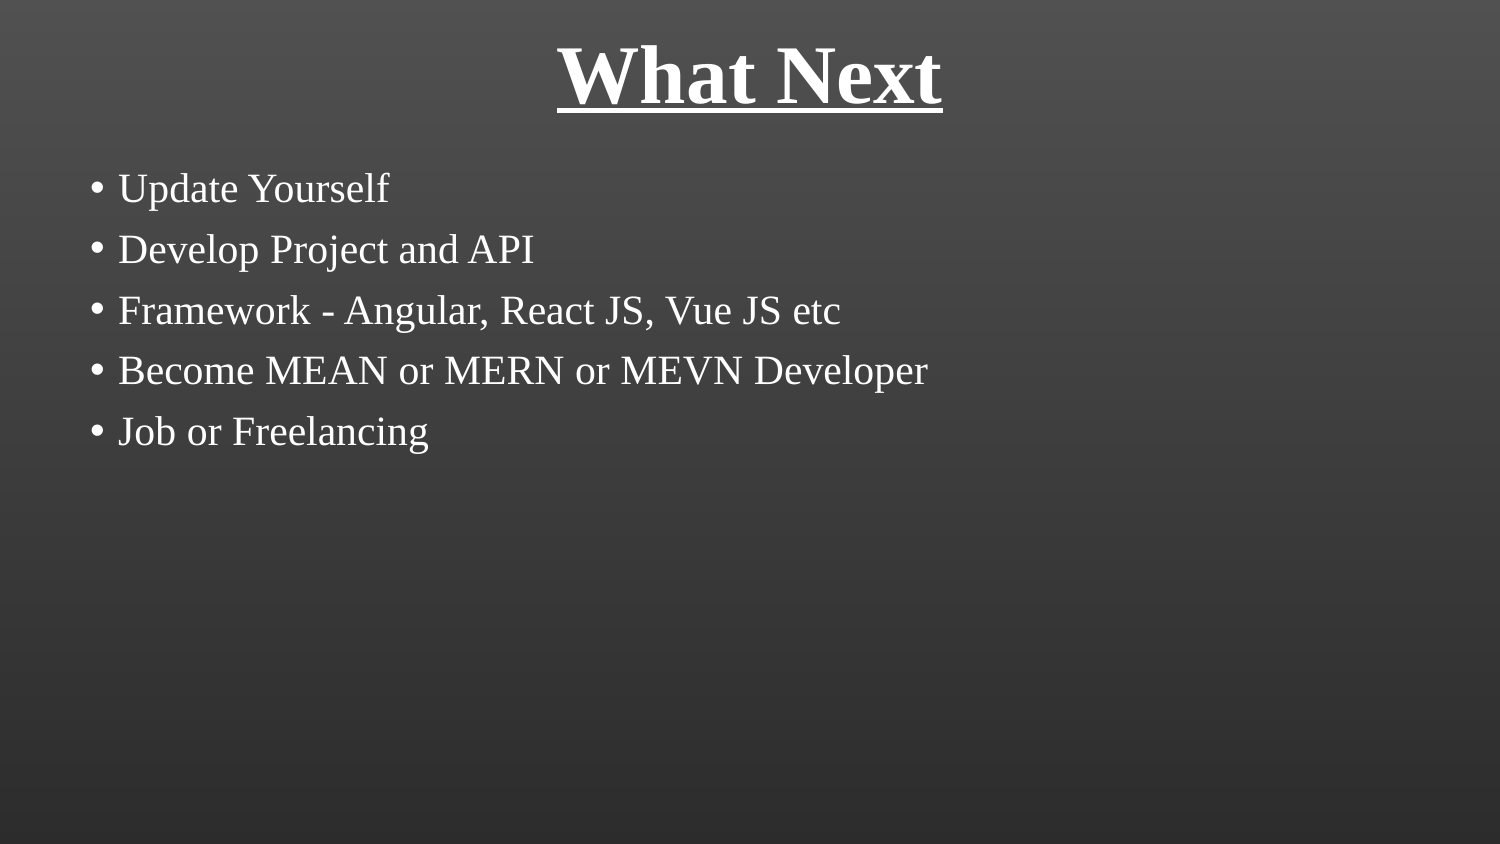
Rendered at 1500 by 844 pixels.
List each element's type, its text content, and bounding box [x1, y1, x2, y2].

list Update Yourself Develop Project and API Framework - Angular, React JS, Vue JS etc Become MEAN or MERN or MEVN Developer Job or Freelancing [75, 159, 1425, 785]
title What Next [75, 6, 1425, 147]
